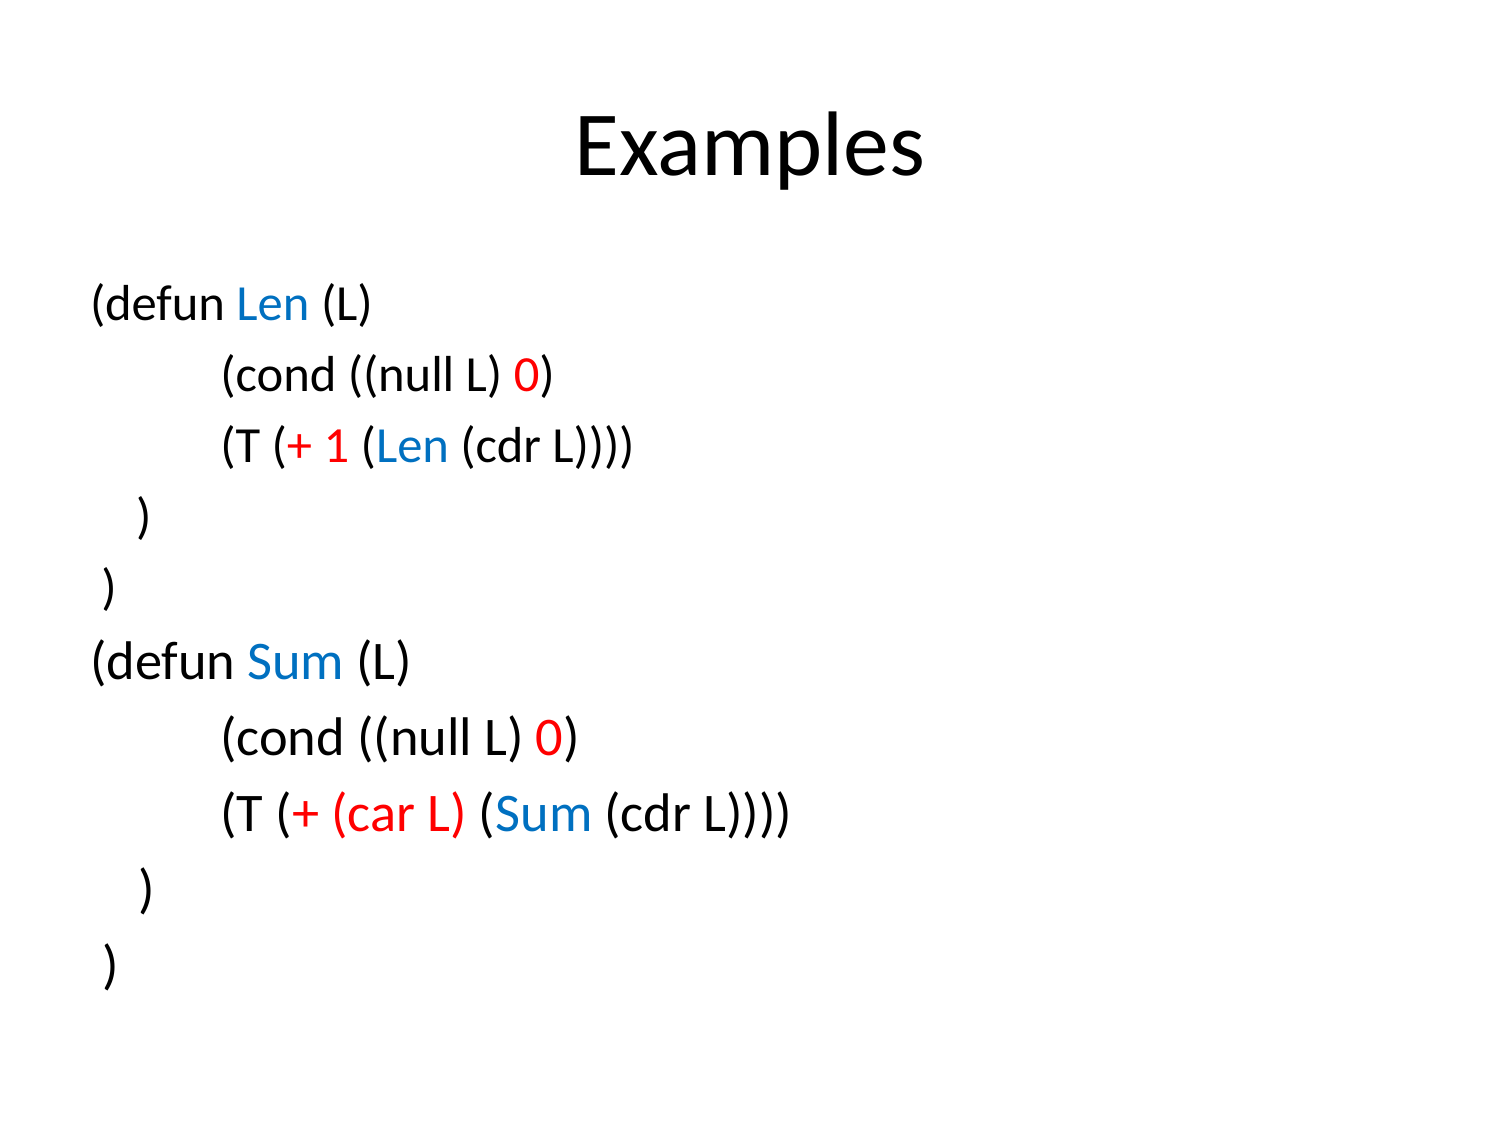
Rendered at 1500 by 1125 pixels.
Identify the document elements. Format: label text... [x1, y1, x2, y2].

list (defun Len (L) (cond ((null L) 0) (T (+ 1 (Len (cdr L)))) ) ) (defun Sum (L) (cond ((null L) 0) (T (+ (car L) (Sum (cdr L)))) ) ) [75, 262, 1425, 1005]
title Examples [75, 45, 1425, 233]
